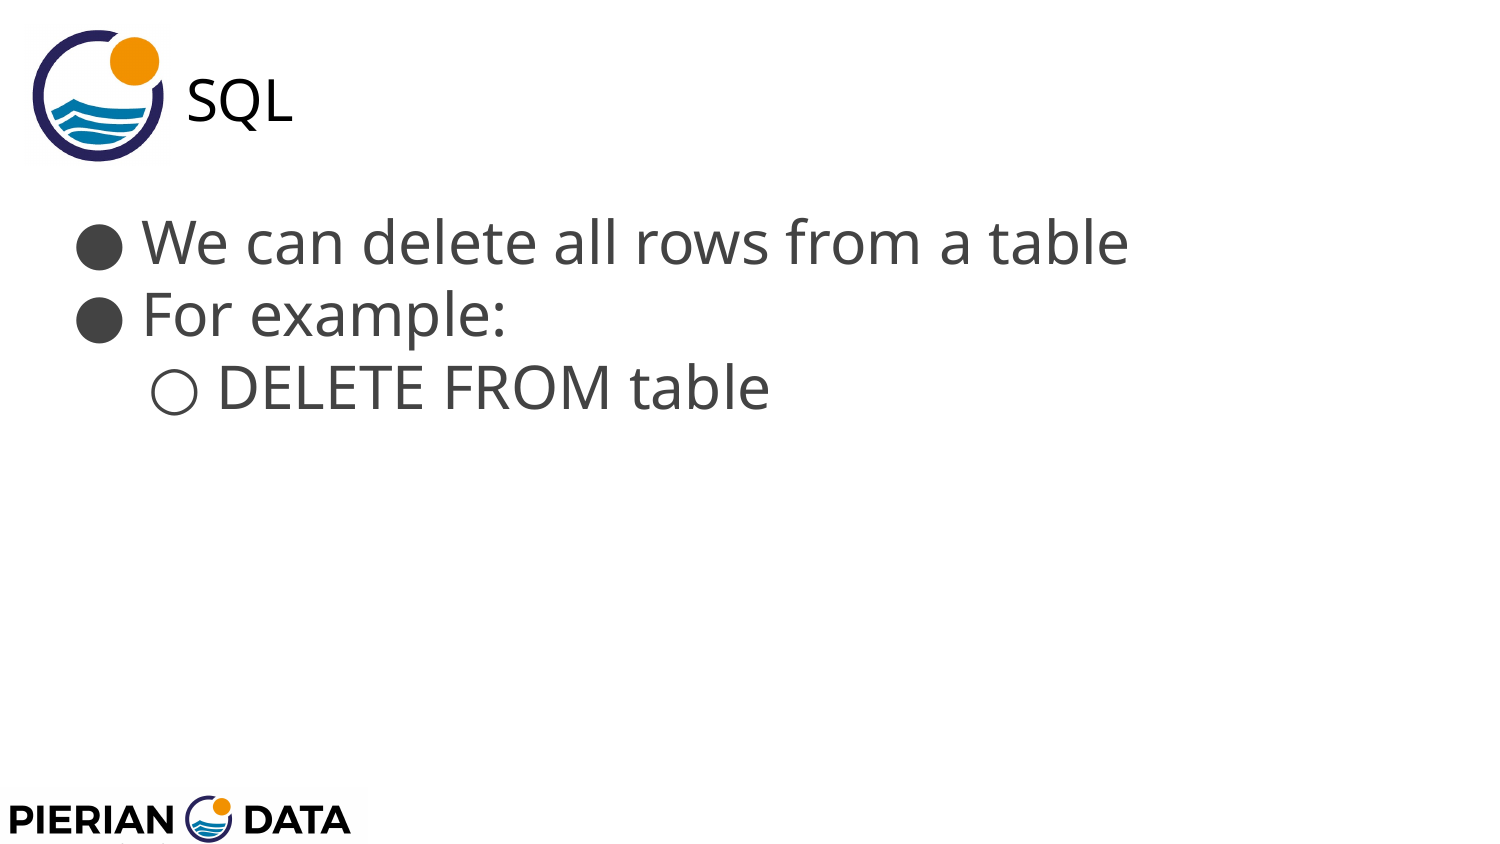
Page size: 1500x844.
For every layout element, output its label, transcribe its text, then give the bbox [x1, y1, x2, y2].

list We can delete all rows from a table For example: DELETE FROM table [51, 189, 1500, 750]
picture [24, 24, 172, 167]
title SQL [176, 48, 1449, 143]
picture [0, 787, 368, 844]
